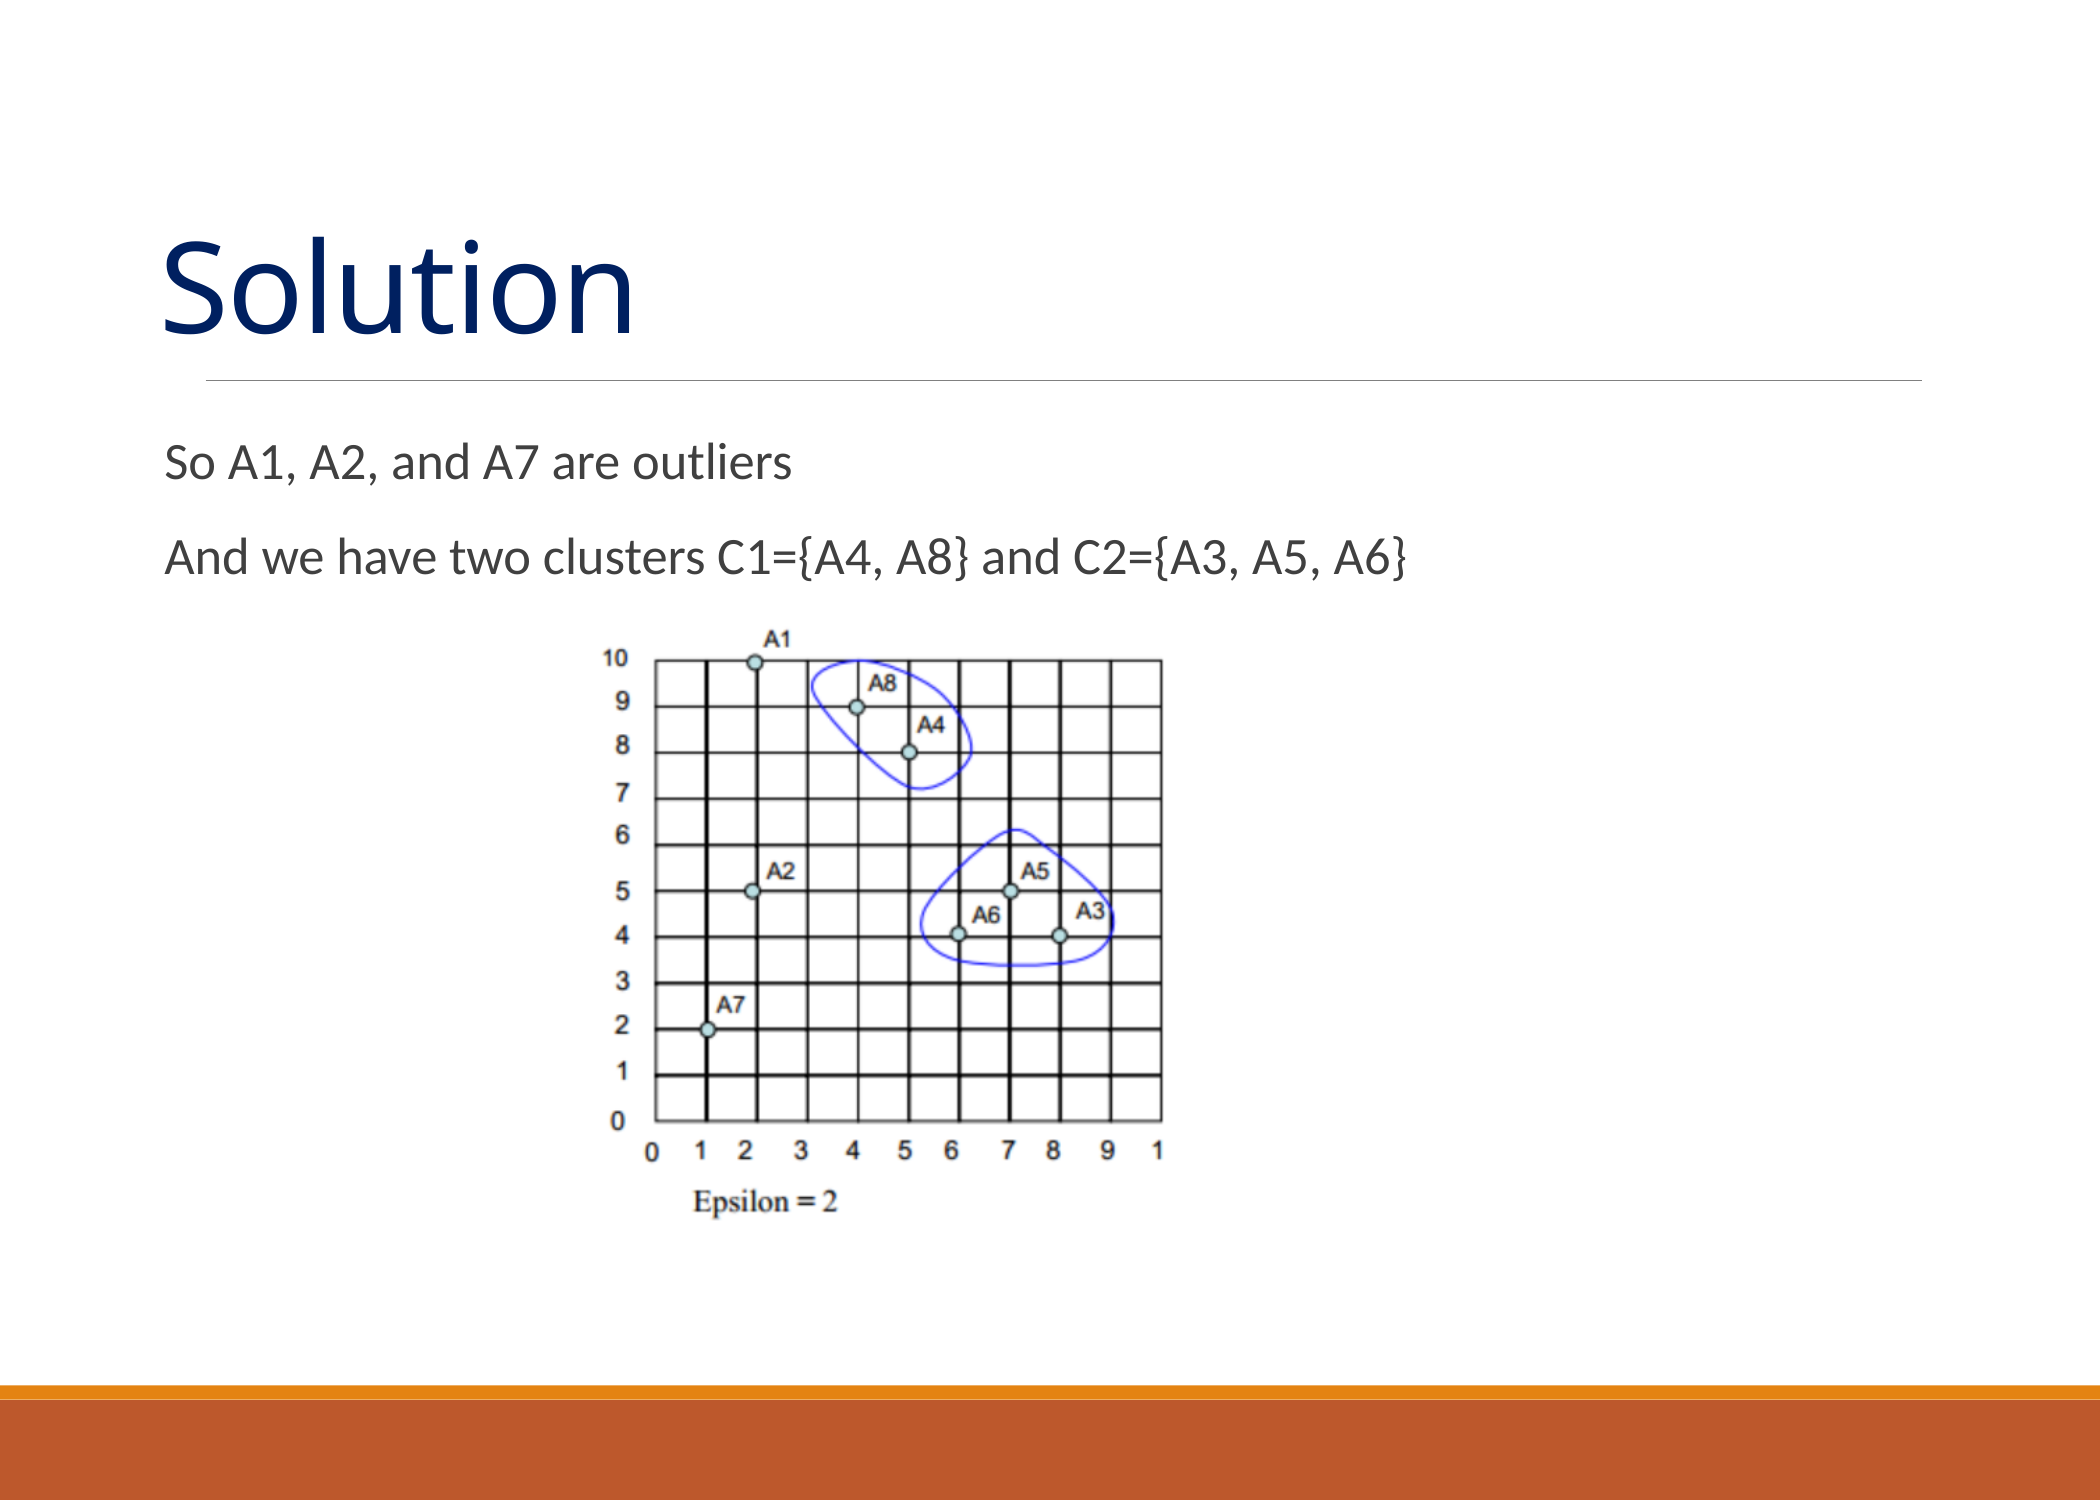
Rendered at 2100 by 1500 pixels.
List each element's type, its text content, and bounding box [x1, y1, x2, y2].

title Solution [144, 222, 1956, 367]
list So A1, A2, and A7 are outliers And we have two clusters C1={A4, A8} and C2={A3, A5, A6} [144, 426, 1956, 617]
picture [580, 616, 1204, 1237]
